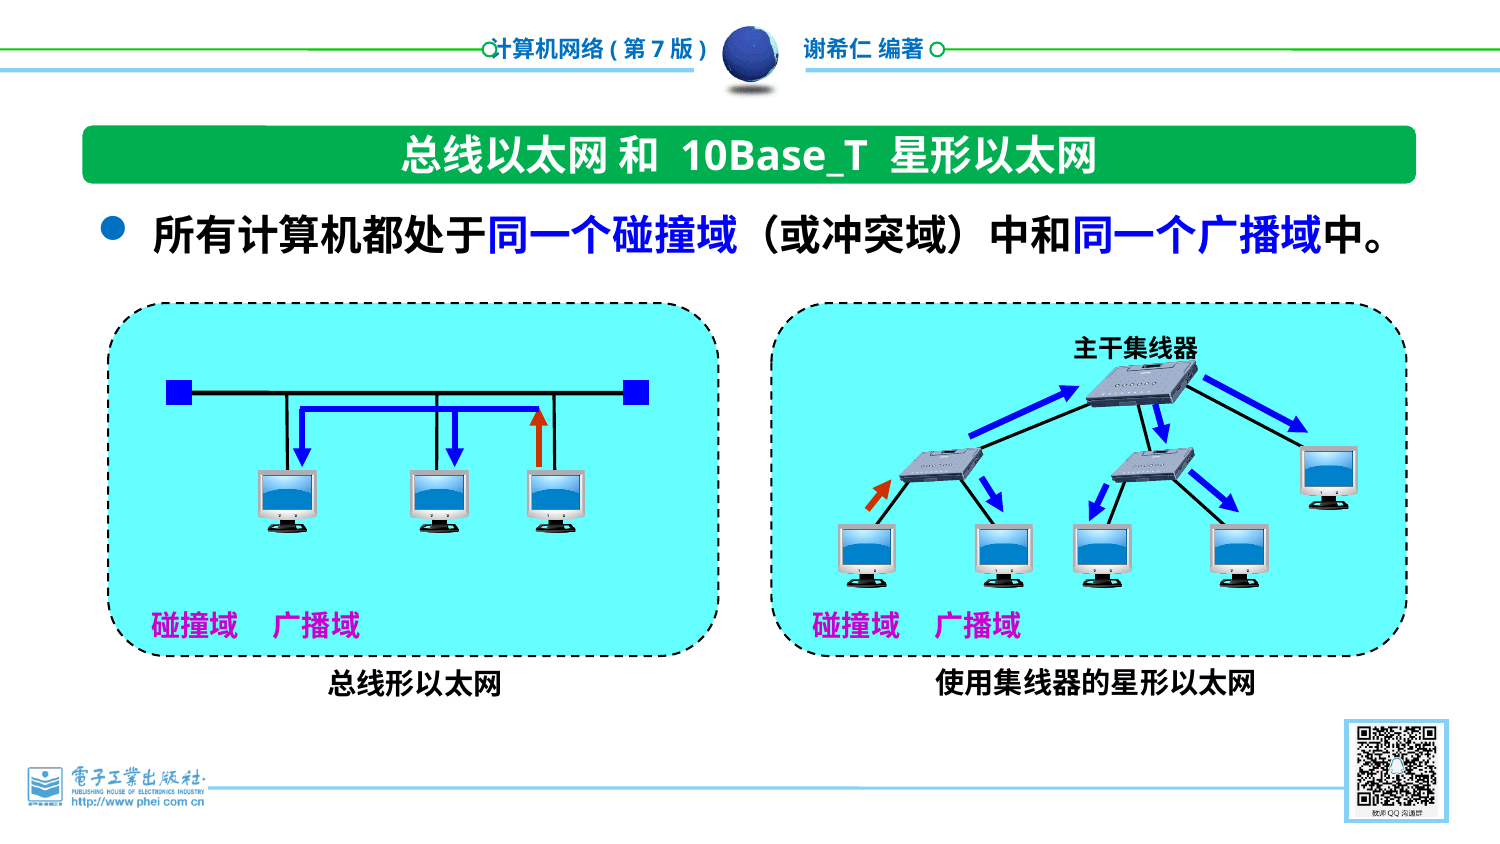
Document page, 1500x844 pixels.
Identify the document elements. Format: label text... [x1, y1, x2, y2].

picture [1084, 359, 1201, 413]
picture [253, 466, 321, 535]
picture [832, 521, 901, 589]
text_box [82, 125, 385, 182]
text_box 广播域 [257, 599, 376, 650]
text_box 总线以太网 和 10Base_T 星形以太网 [385, 121, 1113, 182]
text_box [1088, 483, 1107, 522]
picture [1110, 447, 1198, 487]
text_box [1203, 376, 1309, 433]
picture [720, 24, 780, 100]
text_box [1154, 403, 1167, 445]
text_box [108, 303, 719, 657]
text_box 碰撞域 [797, 599, 916, 650]
picture [1205, 521, 1273, 589]
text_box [968, 385, 1080, 437]
picture [898, 447, 986, 487]
picture [521, 466, 590, 535]
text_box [1189, 470, 1240, 513]
picture [1355, 724, 1438, 817]
picture [1294, 443, 1363, 511]
text_box 使用集线器的星形以太网 [920, 656, 1273, 707]
text_box [771, 303, 1407, 657]
text_box [1113, 125, 1417, 182]
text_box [866, 479, 892, 511]
text_box 总线形以太网 [312, 657, 518, 708]
picture [1068, 521, 1136, 589]
text_box [624, 380, 649, 405]
picture [405, 468, 473, 535]
text_box 广播域 [919, 599, 1037, 650]
text_box 主干集线器 [1046, 324, 1227, 370]
picture [23, 764, 208, 809]
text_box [981, 477, 1004, 513]
text_box 所有计算机都处于同一个碰撞域（或冲突域）中和同一个广播域中。 [82, 182, 1436, 266]
text_box 碰撞域 [136, 599, 254, 650]
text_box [299, 408, 539, 468]
picture [969, 521, 1038, 589]
text_box [167, 380, 191, 405]
